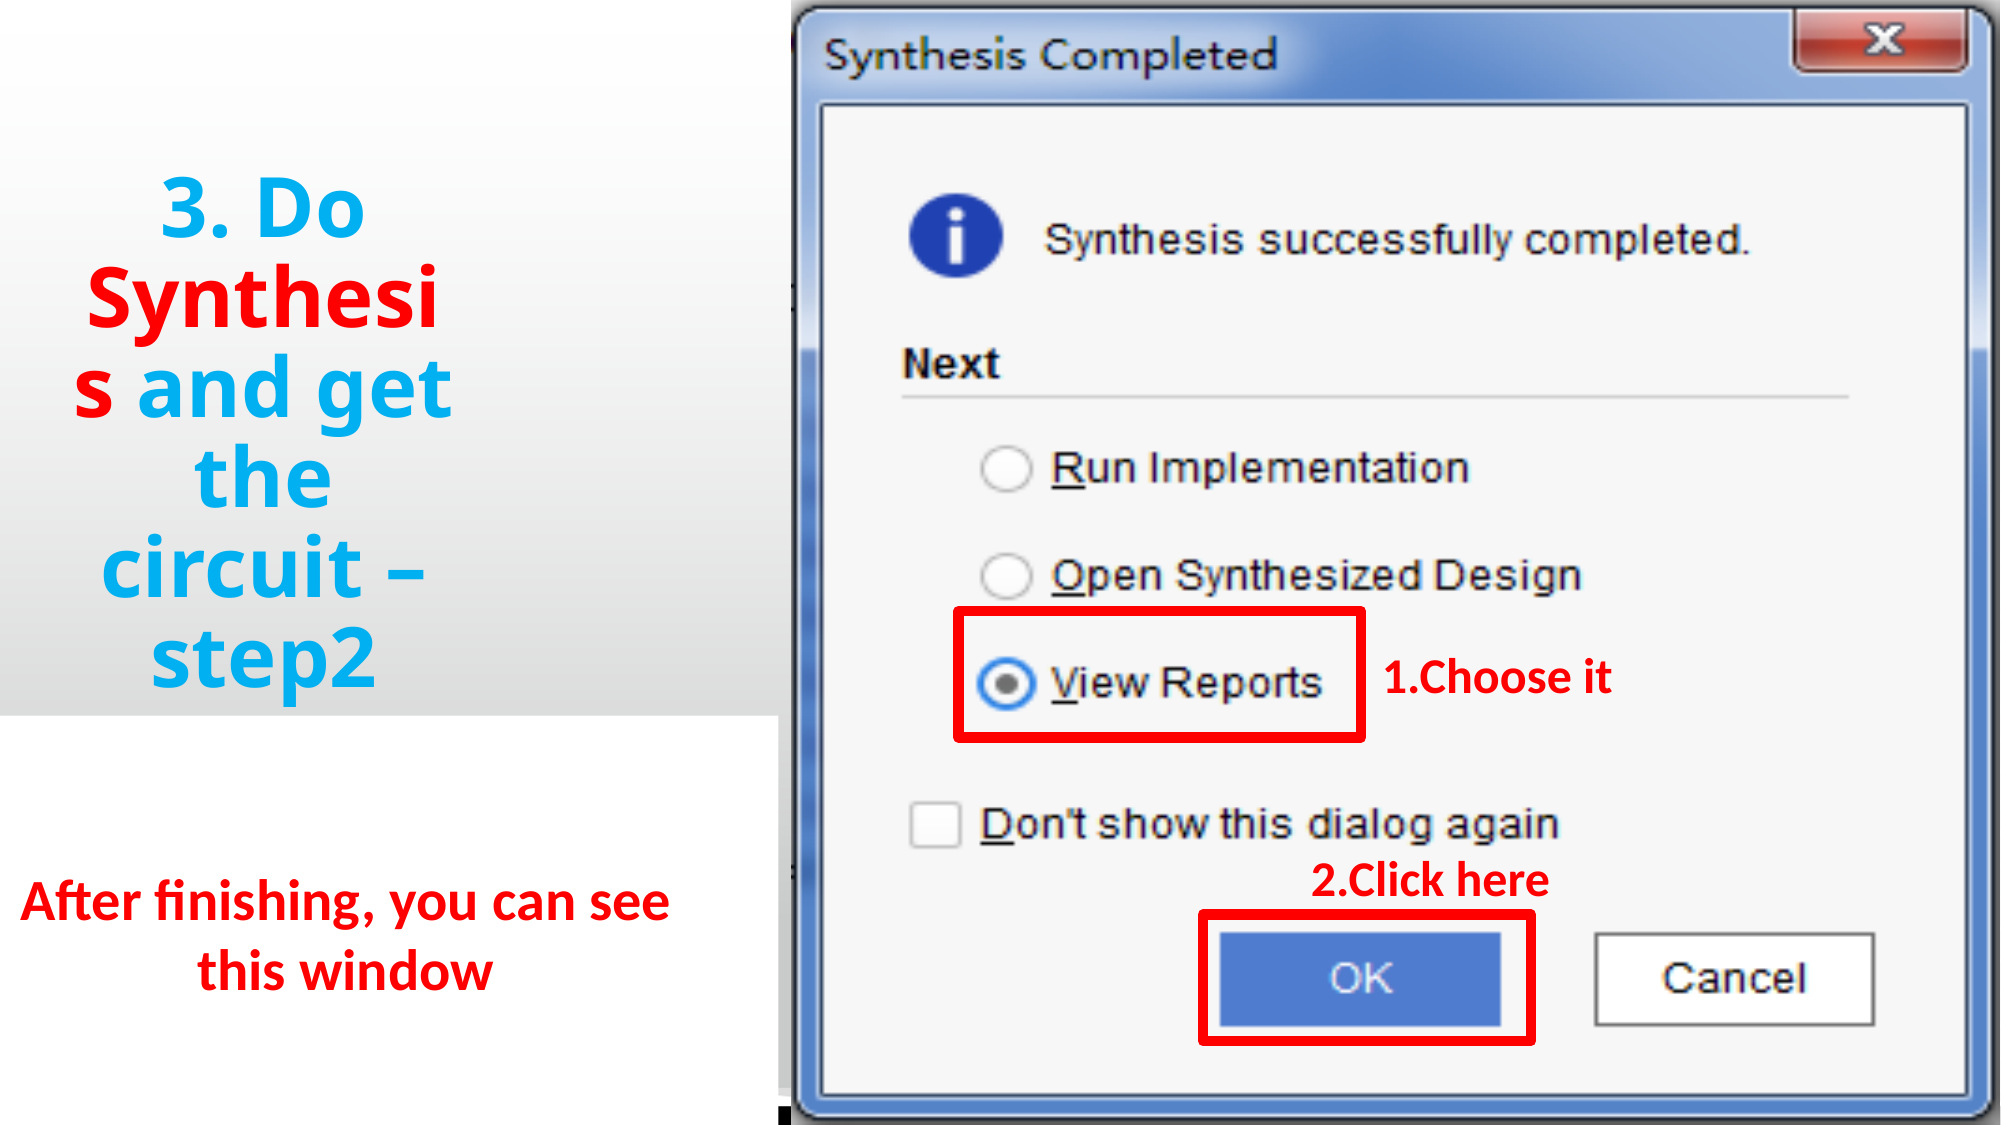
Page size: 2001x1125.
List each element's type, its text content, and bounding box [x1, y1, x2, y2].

text_box 3. Do Synthesis and get the circuit –step2 [53, 227, 474, 645]
picture [0, 0, 791, 1125]
text_box [0, 715, 779, 1125]
text_box After finishing, you can see this window [0, 854, 705, 1010]
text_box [791, 0, 2000, 1125]
